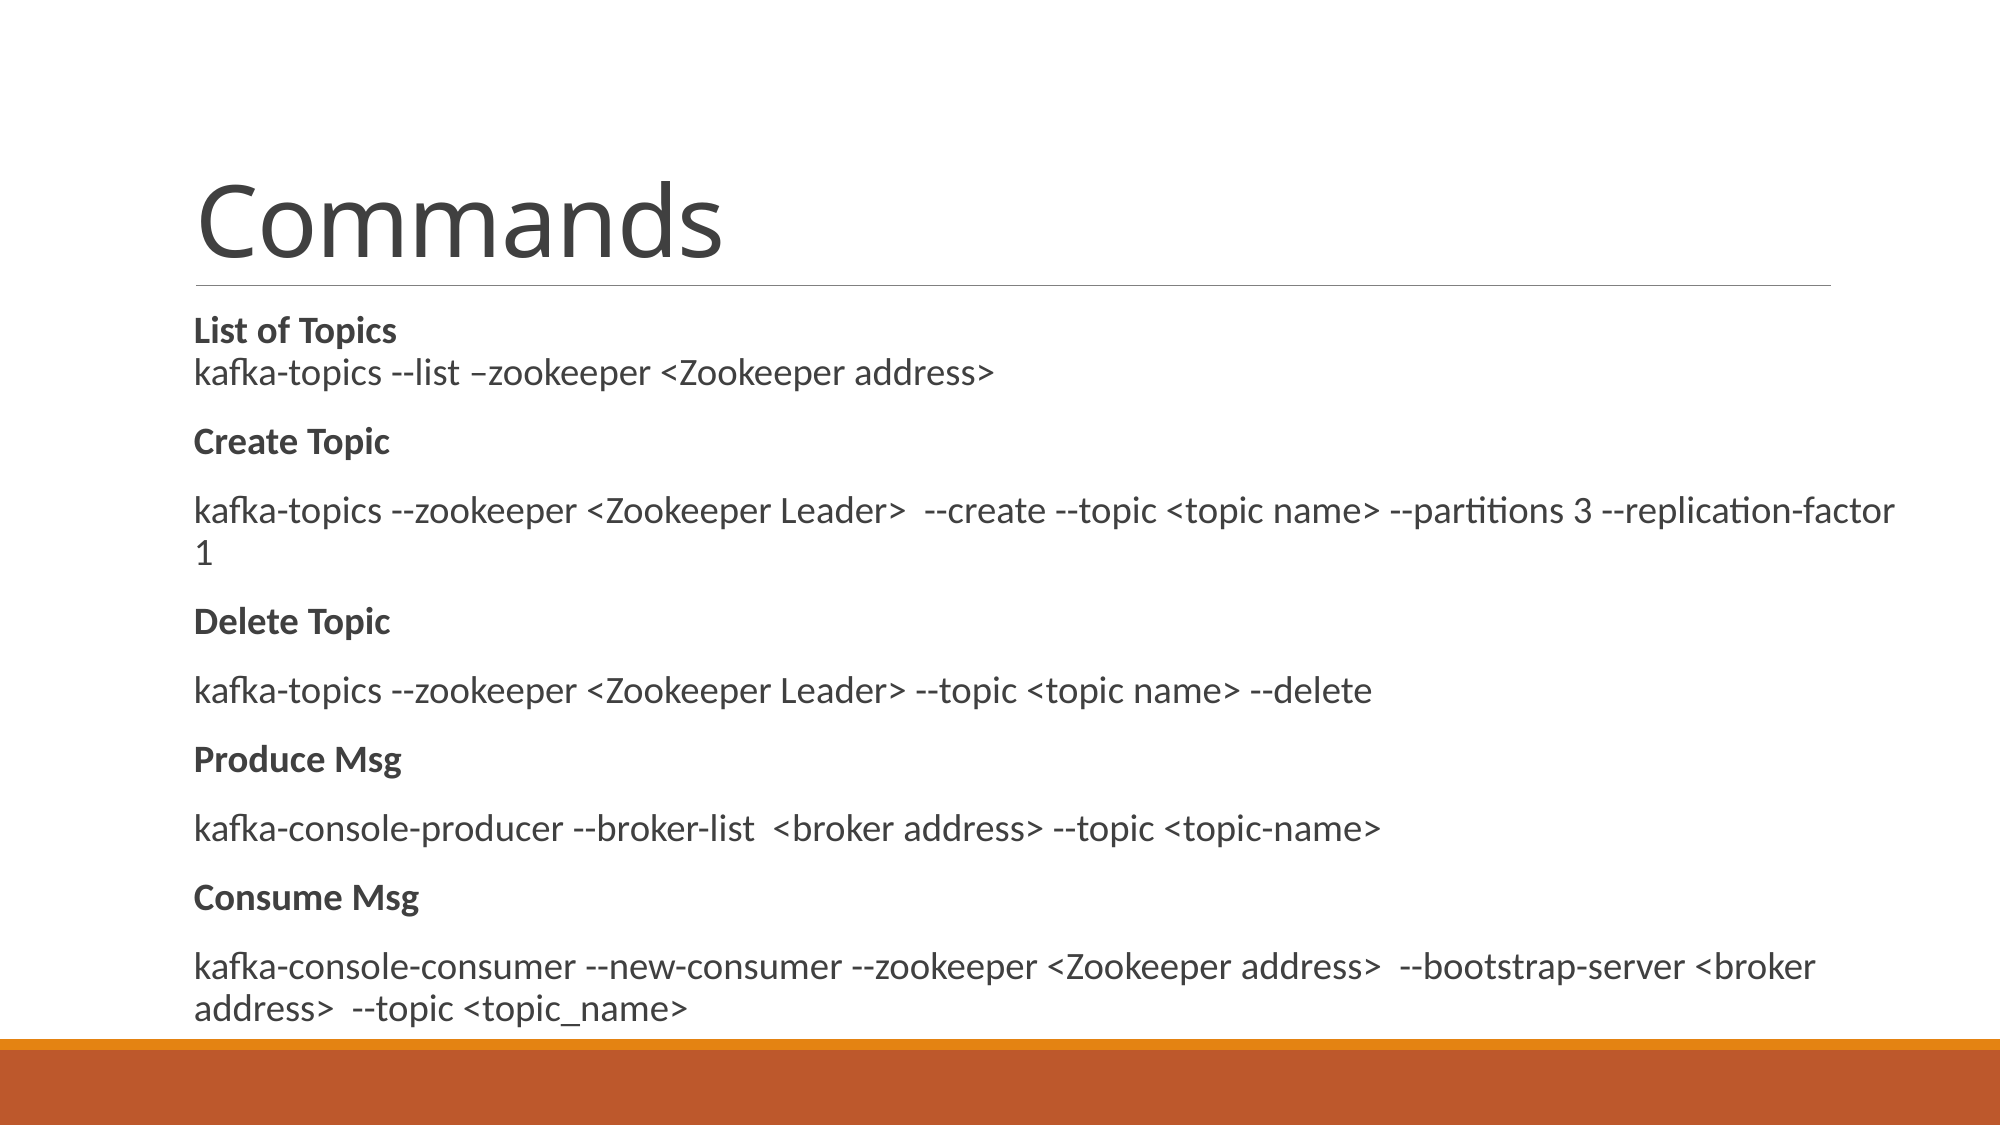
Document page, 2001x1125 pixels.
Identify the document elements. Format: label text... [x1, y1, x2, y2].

title Commands [180, 47, 1830, 285]
list List of Topics kafka-topics --list –zookeeper <Zookeeper address> Create Topic kafka-topics --zookeeper <Zookeeper Leader> --create --topic <topic name> --partitions 3 --replication-factor 1 Delete Topic kafka-topics --zookeeper <Zookeeper Leader> --topic <topic name> --delete Produce Msg kafka-console-producer --broker-list <broker address> --topic <topic-name> Consume Msg kafka-console-consumer --new-consumer --zookeeper <Zookeeper address> --bootstrap-server <broker address> --topic <topic_name> [180, 302, 1923, 1040]
